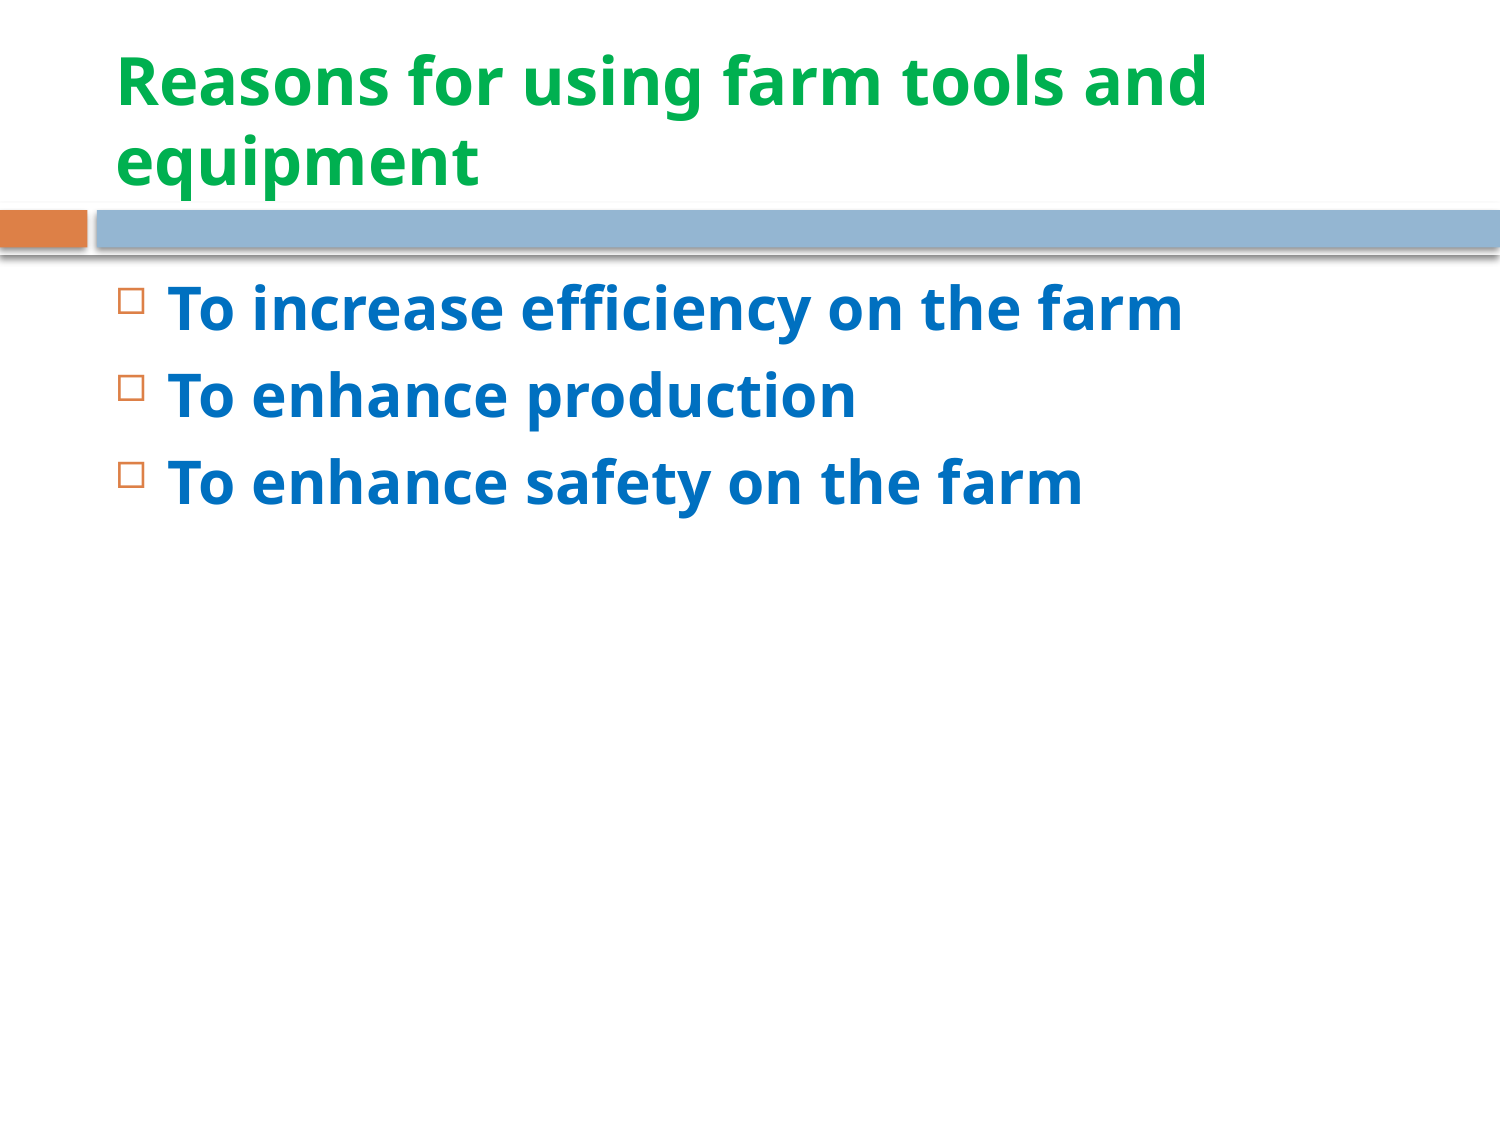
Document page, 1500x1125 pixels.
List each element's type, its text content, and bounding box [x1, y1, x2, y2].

list To increase efficiency on the farm To enhance production To enhance safety on the farm [100, 262, 1438, 1000]
title Reasons for using farm tools and equipment [100, 37, 1438, 200]
